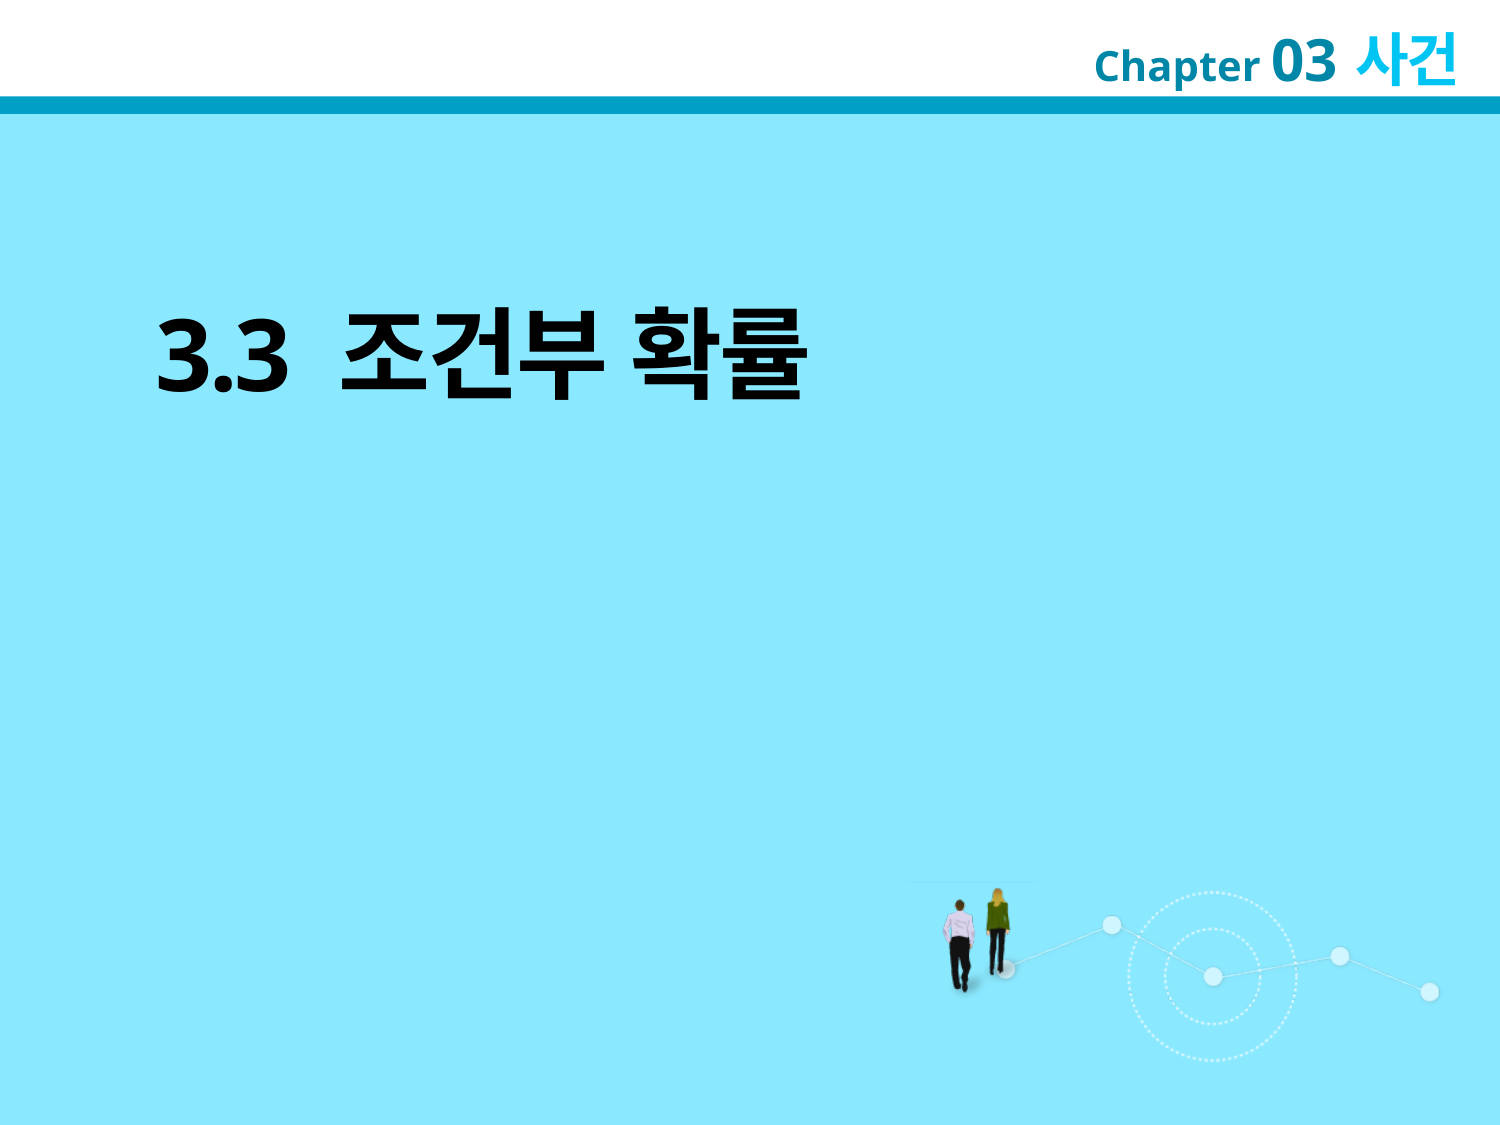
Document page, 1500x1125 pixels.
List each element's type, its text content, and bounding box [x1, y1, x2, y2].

text_box 3.3 조건부 확률 [140, 272, 826, 419]
picture [905, 881, 1449, 1104]
